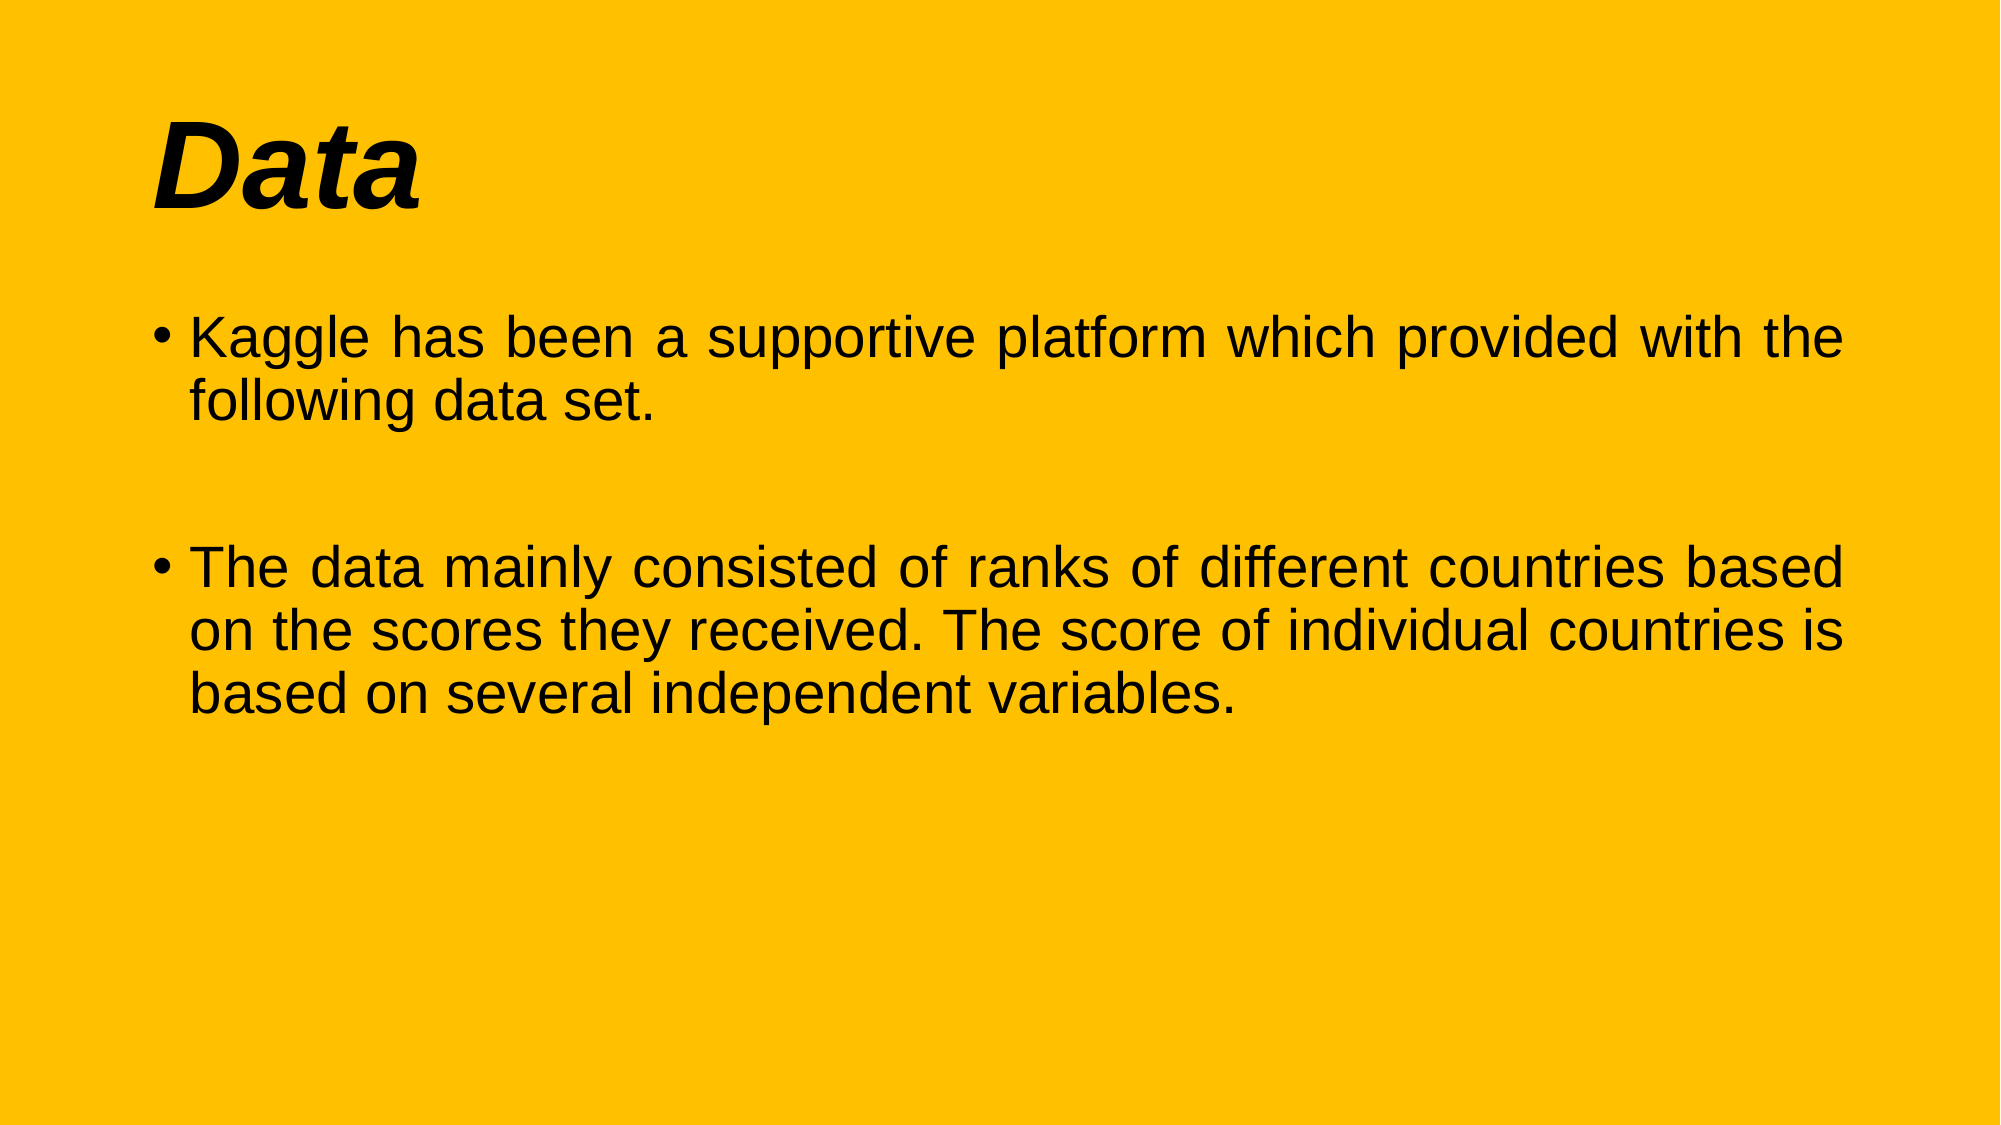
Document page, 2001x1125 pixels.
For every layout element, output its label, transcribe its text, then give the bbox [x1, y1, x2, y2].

title Data [137, 59, 1863, 278]
list Kaggle has been a supportive platform which provided with the following data set. The data mainly consisted of ranks of different countries based on the scores they received. The score of individual countries is based on several independent variables. [137, 299, 1863, 1014]
